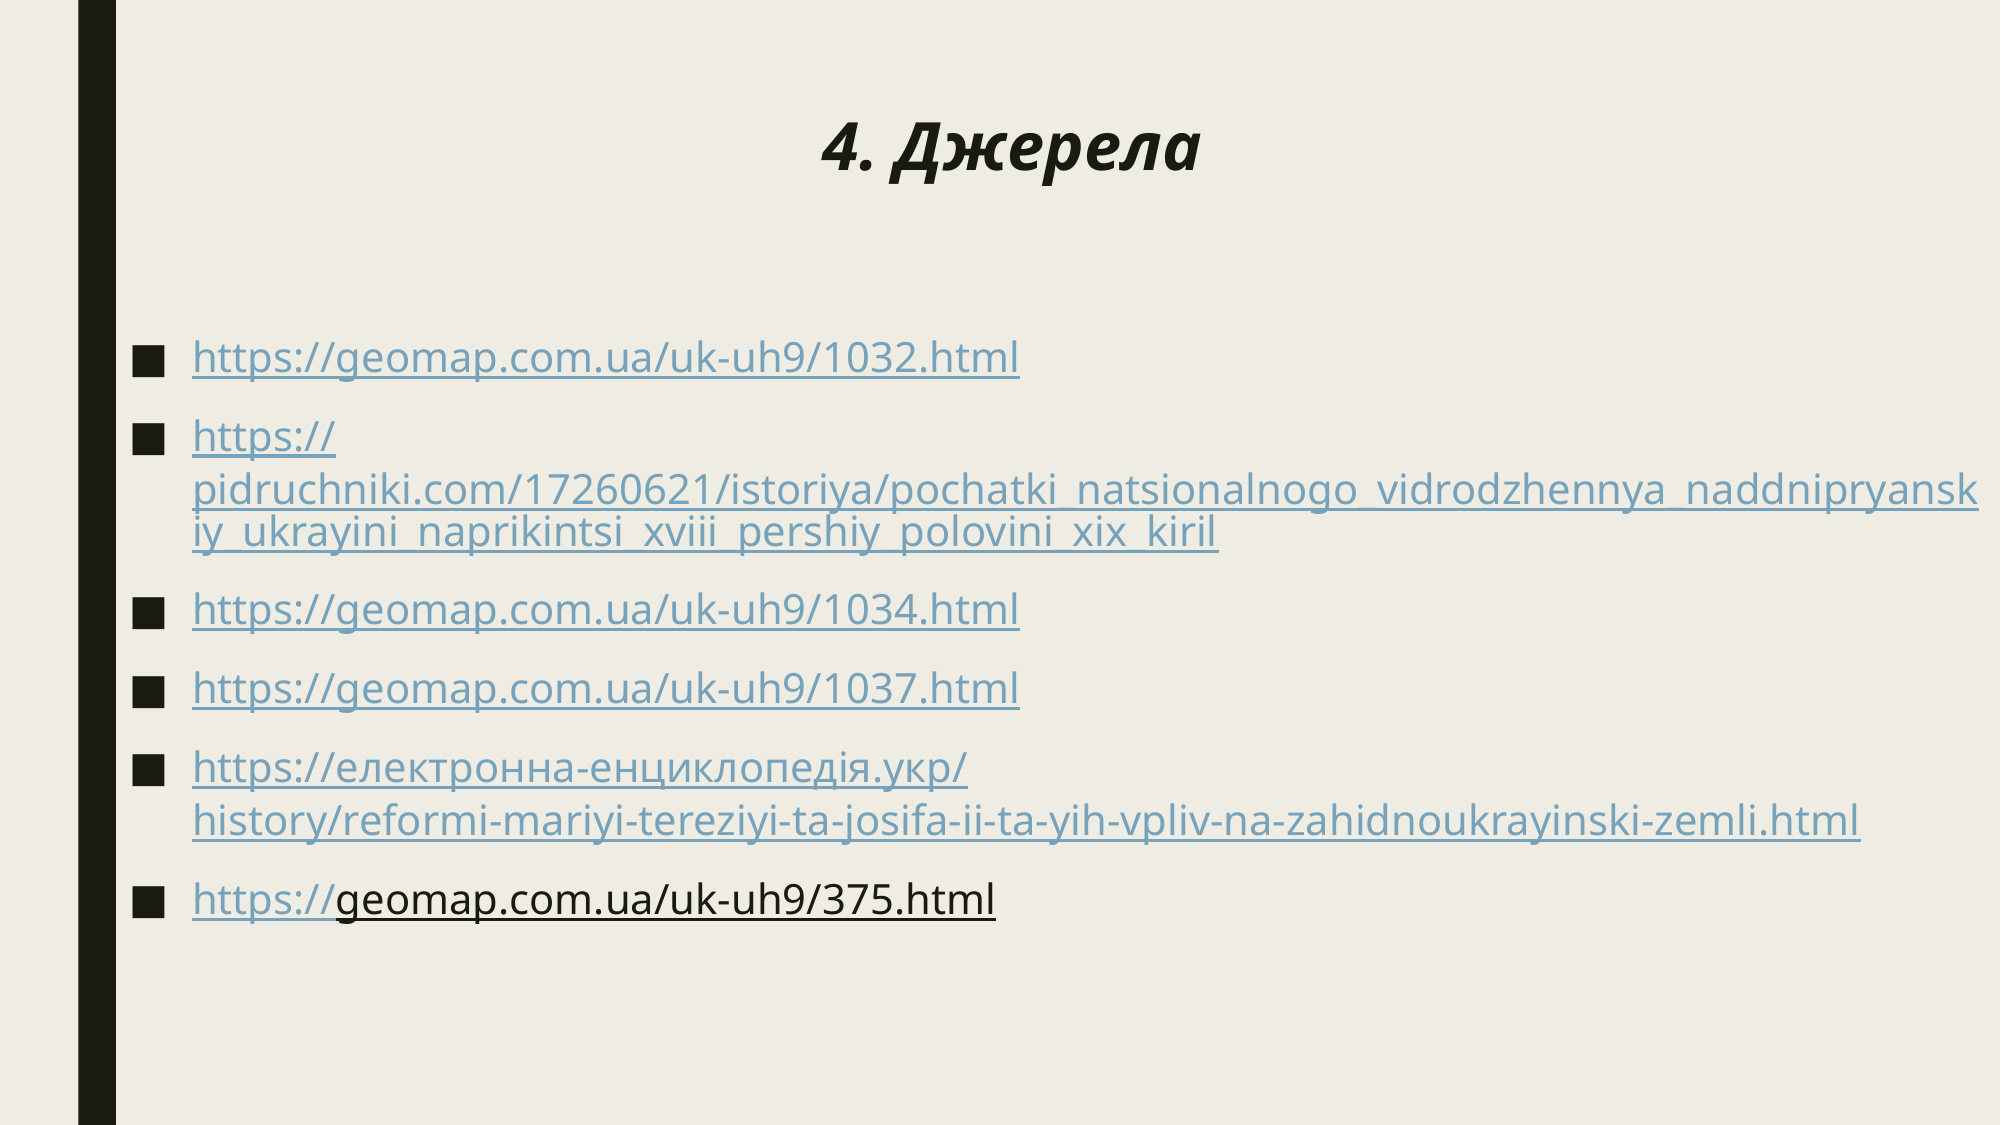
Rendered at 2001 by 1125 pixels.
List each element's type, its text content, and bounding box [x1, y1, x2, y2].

title 4. Джерела [225, 106, 1800, 293]
list https://geomap.com.ua/uk-uh9/1032.html https://pidruchniki.com/17260621/istoriya/pochatki_natsionalnogo_vidrodzhennya_naddnipryanskiy_ukrayini_naprikintsi_xviii_pershiy_polovini_xix_kiril https://geomap.com.ua/uk-uh9/1034.html https://geomap.com.ua/uk-uh9/1037.html https://електронна-енциклопедія.укр/history/reformi-mariyi-tereziyi-ta-josifa-ii-ta-yih-vpliv-na-zahidnoukrayinski-zemli.html https://geomap.com.ua/uk-uh9/375.html [114, 323, 2000, 1125]
